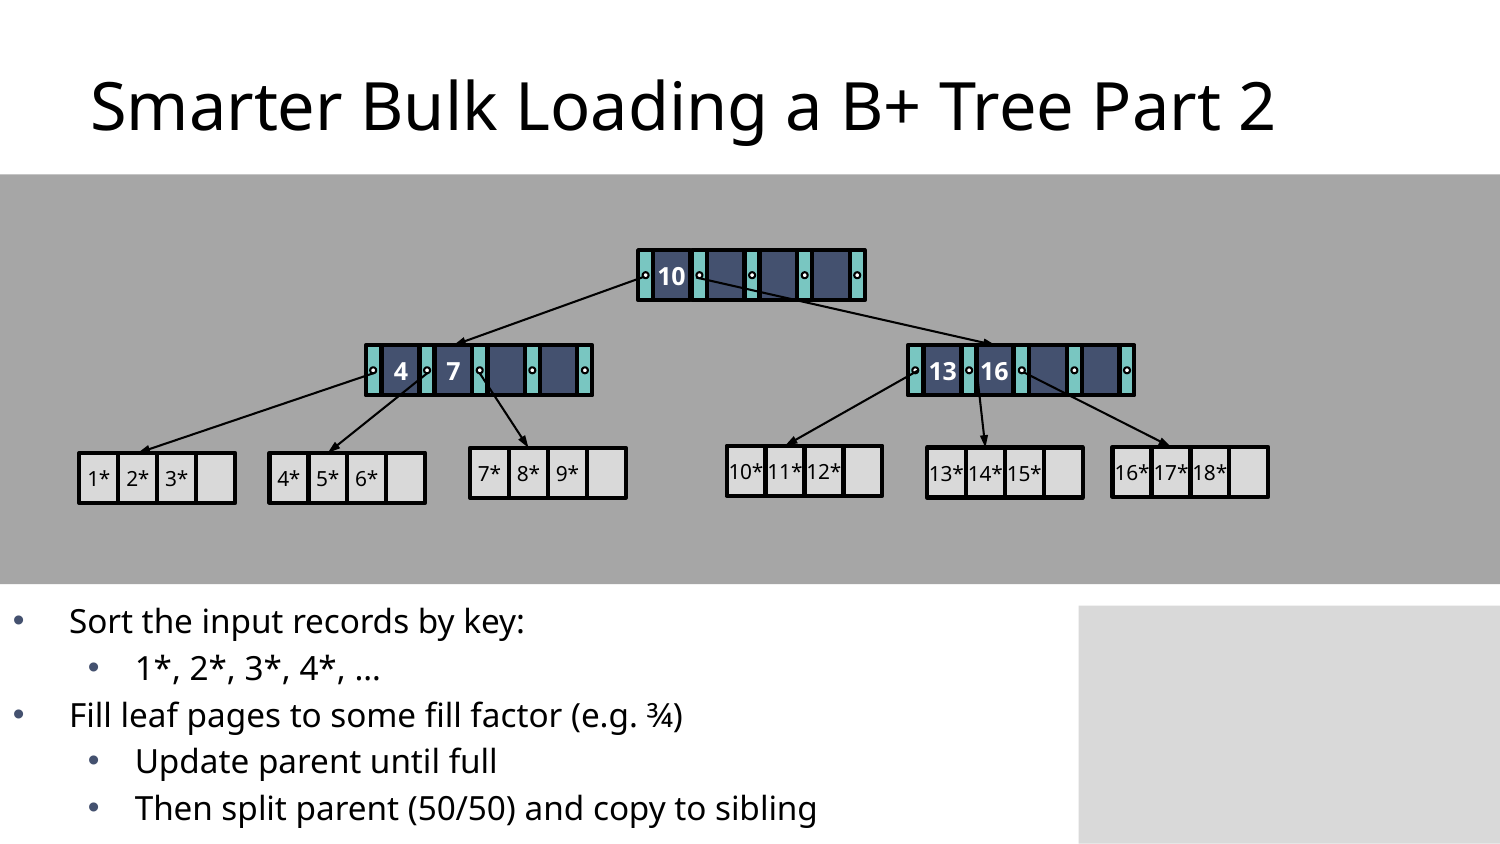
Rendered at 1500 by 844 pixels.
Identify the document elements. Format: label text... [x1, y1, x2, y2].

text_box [137, 373, 325, 454]
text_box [327, 373, 428, 453]
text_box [726, 445, 883, 497]
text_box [79, 452, 236, 504]
title Smarter Bulk Loading a B+ Tree Part 2 [75, 33, 1425, 174]
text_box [784, 370, 919, 446]
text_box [469, 447, 627, 498]
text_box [1112, 446, 1269, 498]
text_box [976, 370, 986, 448]
text_box [281, 199, 1221, 403]
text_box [269, 460, 426, 504]
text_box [365, 249, 691, 396]
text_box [695, 277, 996, 346]
text_box [0, 174, 1500, 585]
text_box Sort the input records by key: 1*, 2*, 3*, 4*, … Fill leaf pages to some fill factor (e.g. ¾) Update parent until full Then split parent (50/50) and copy to sibling [0, 578, 1348, 835]
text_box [479, 373, 529, 448]
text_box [1023, 372, 1172, 448]
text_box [691, 249, 962, 275]
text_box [453, 276, 645, 346]
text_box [926, 447, 1083, 498]
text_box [487, 345, 1135, 396]
